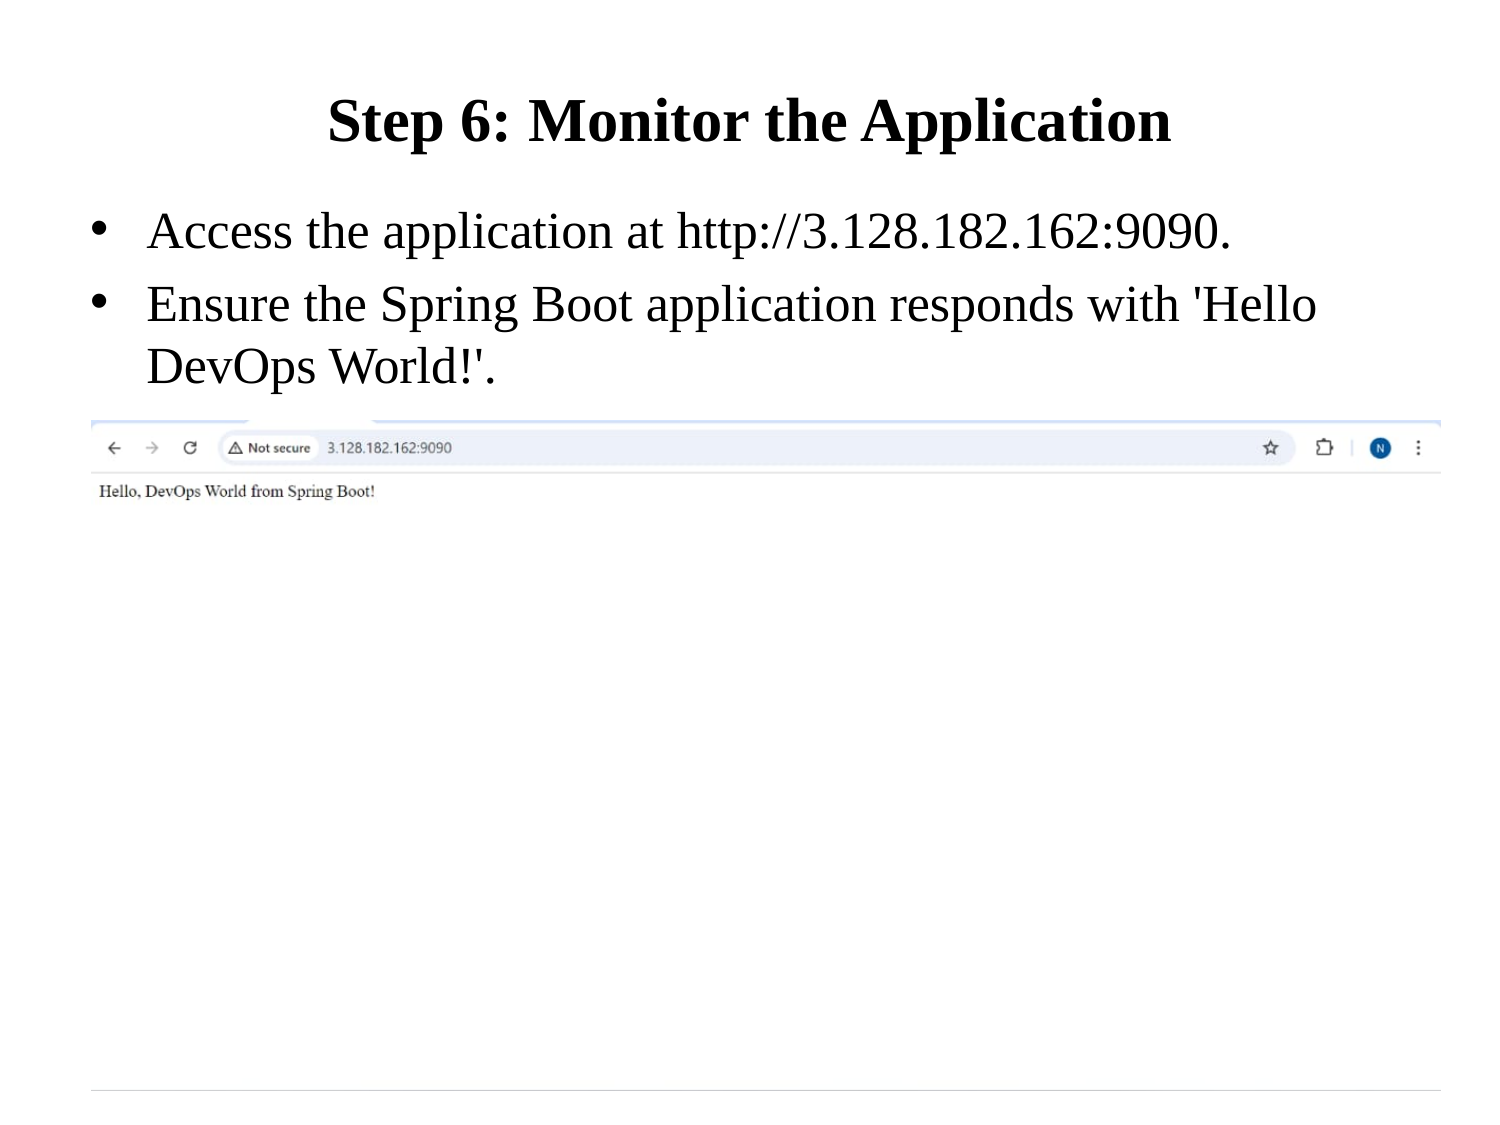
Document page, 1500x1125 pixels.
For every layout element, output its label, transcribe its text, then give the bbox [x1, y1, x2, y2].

picture [91, 420, 1441, 1091]
list Access the application at http://3.128.182.162:9090. Ensure the Spring Boot application responds with 'Hello DevOps World!'. [75, 188, 1425, 1108]
title Step 6: Monitor the Application [75, 45, 1425, 188]
